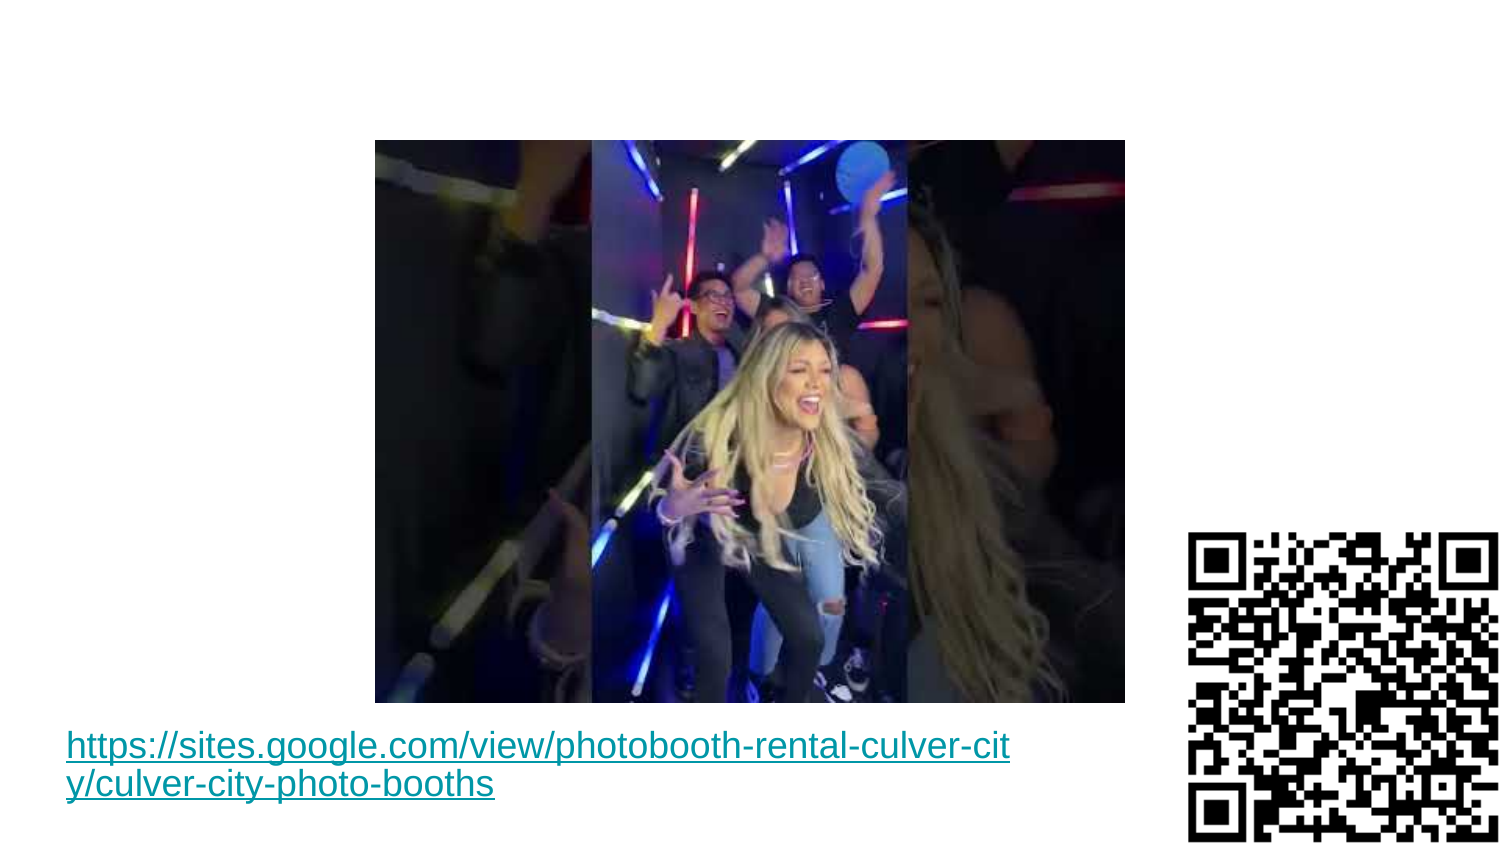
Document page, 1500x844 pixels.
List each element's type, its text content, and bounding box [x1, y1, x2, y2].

list https://sites.google.com/view/photobooth-rental-culver-city/culver-city-photo-booths [51, 694, 1036, 794]
picture [1187, 530, 1500, 844]
picture [374, 140, 1126, 704]
